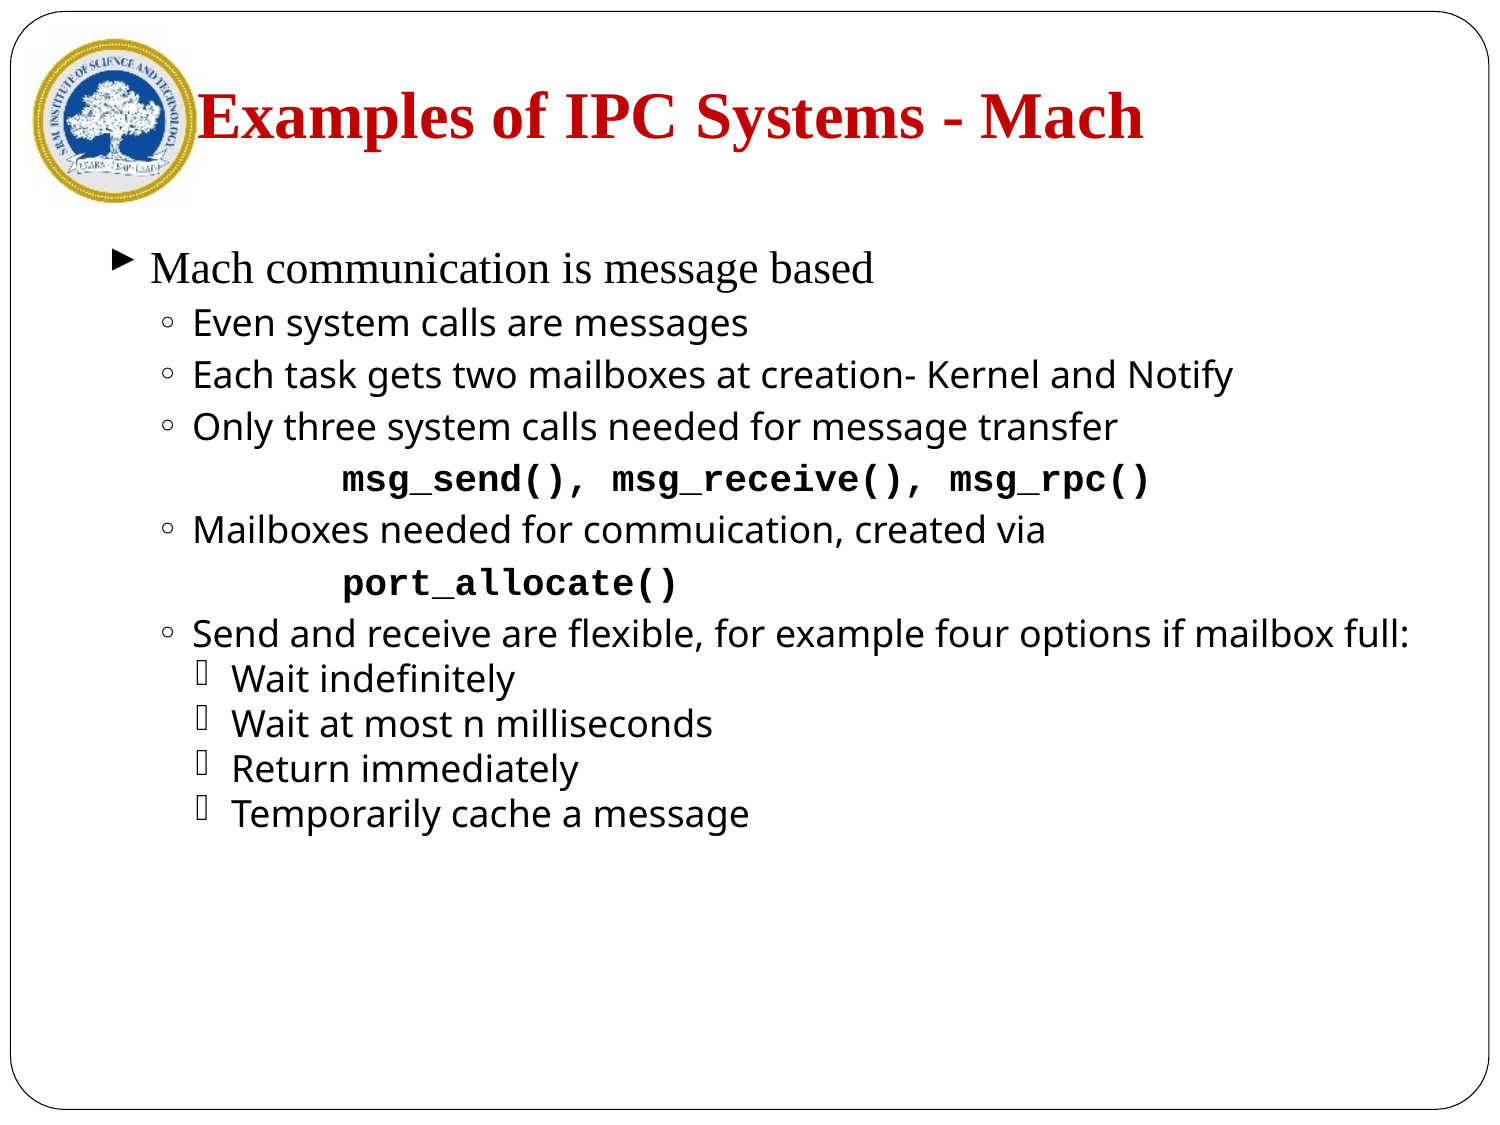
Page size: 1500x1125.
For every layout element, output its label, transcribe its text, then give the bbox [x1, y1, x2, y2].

text_box Mach communication is message based Even system calls are messages Each task gets two mailboxes at creation- Kernel and Notify Only three system calls needed for message transfer msg_send(), msg_receive(), msg_rpc() Mailboxes needed for commuication, created via port_allocate() Send and receive are flexible, for example four options if mailbox full: Wait indefinitely Wait at most n milliseconds Return immediately Temporarily cache a message [90, 237, 1441, 1075]
text_box [31, 31, 202, 207]
text_box Examples of IPC Systems - Mach [197, 71, 1436, 167]
